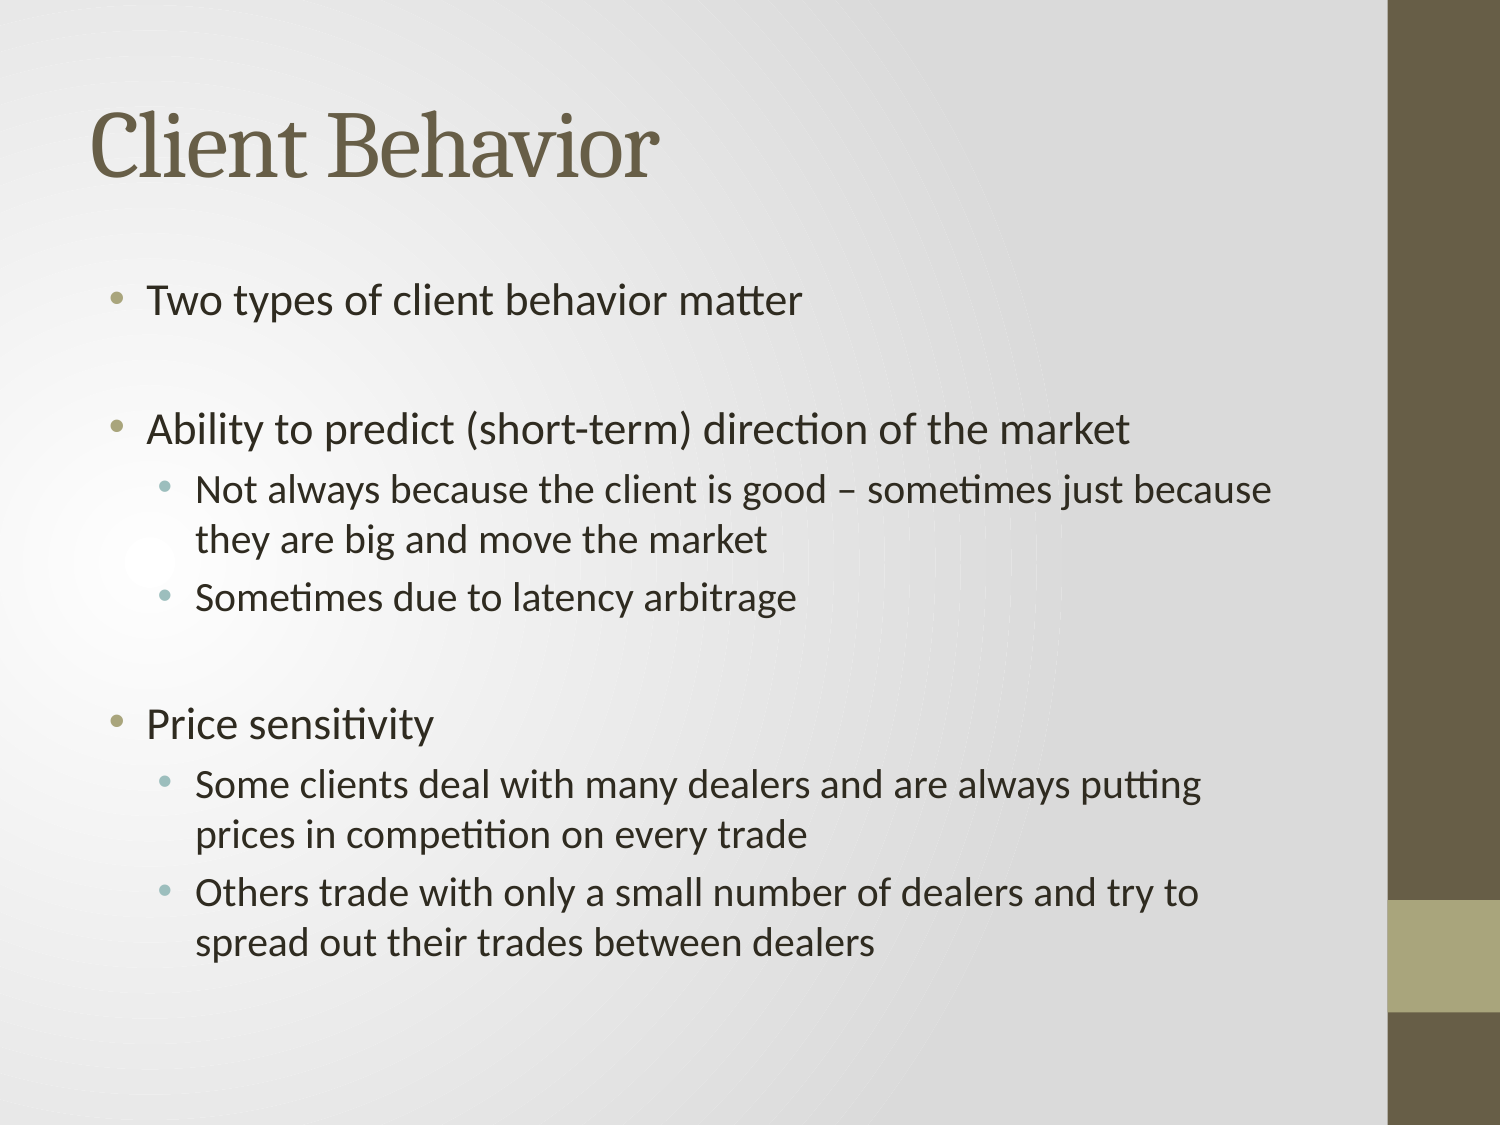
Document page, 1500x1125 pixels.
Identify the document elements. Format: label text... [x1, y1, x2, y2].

title Client Behavior [75, 45, 1325, 233]
list Two types of client behavior matter Ability to predict (short-term) direction of the market Not always because the client is good – sometimes just because they are big and move the market Sometimes due to latency arbitrage Price sensitivity Some clients deal with many dealers and are always putting prices in competition on every trade Others trade with only a small number of dealers and try to spread out their trades between dealers [75, 262, 1325, 1050]
